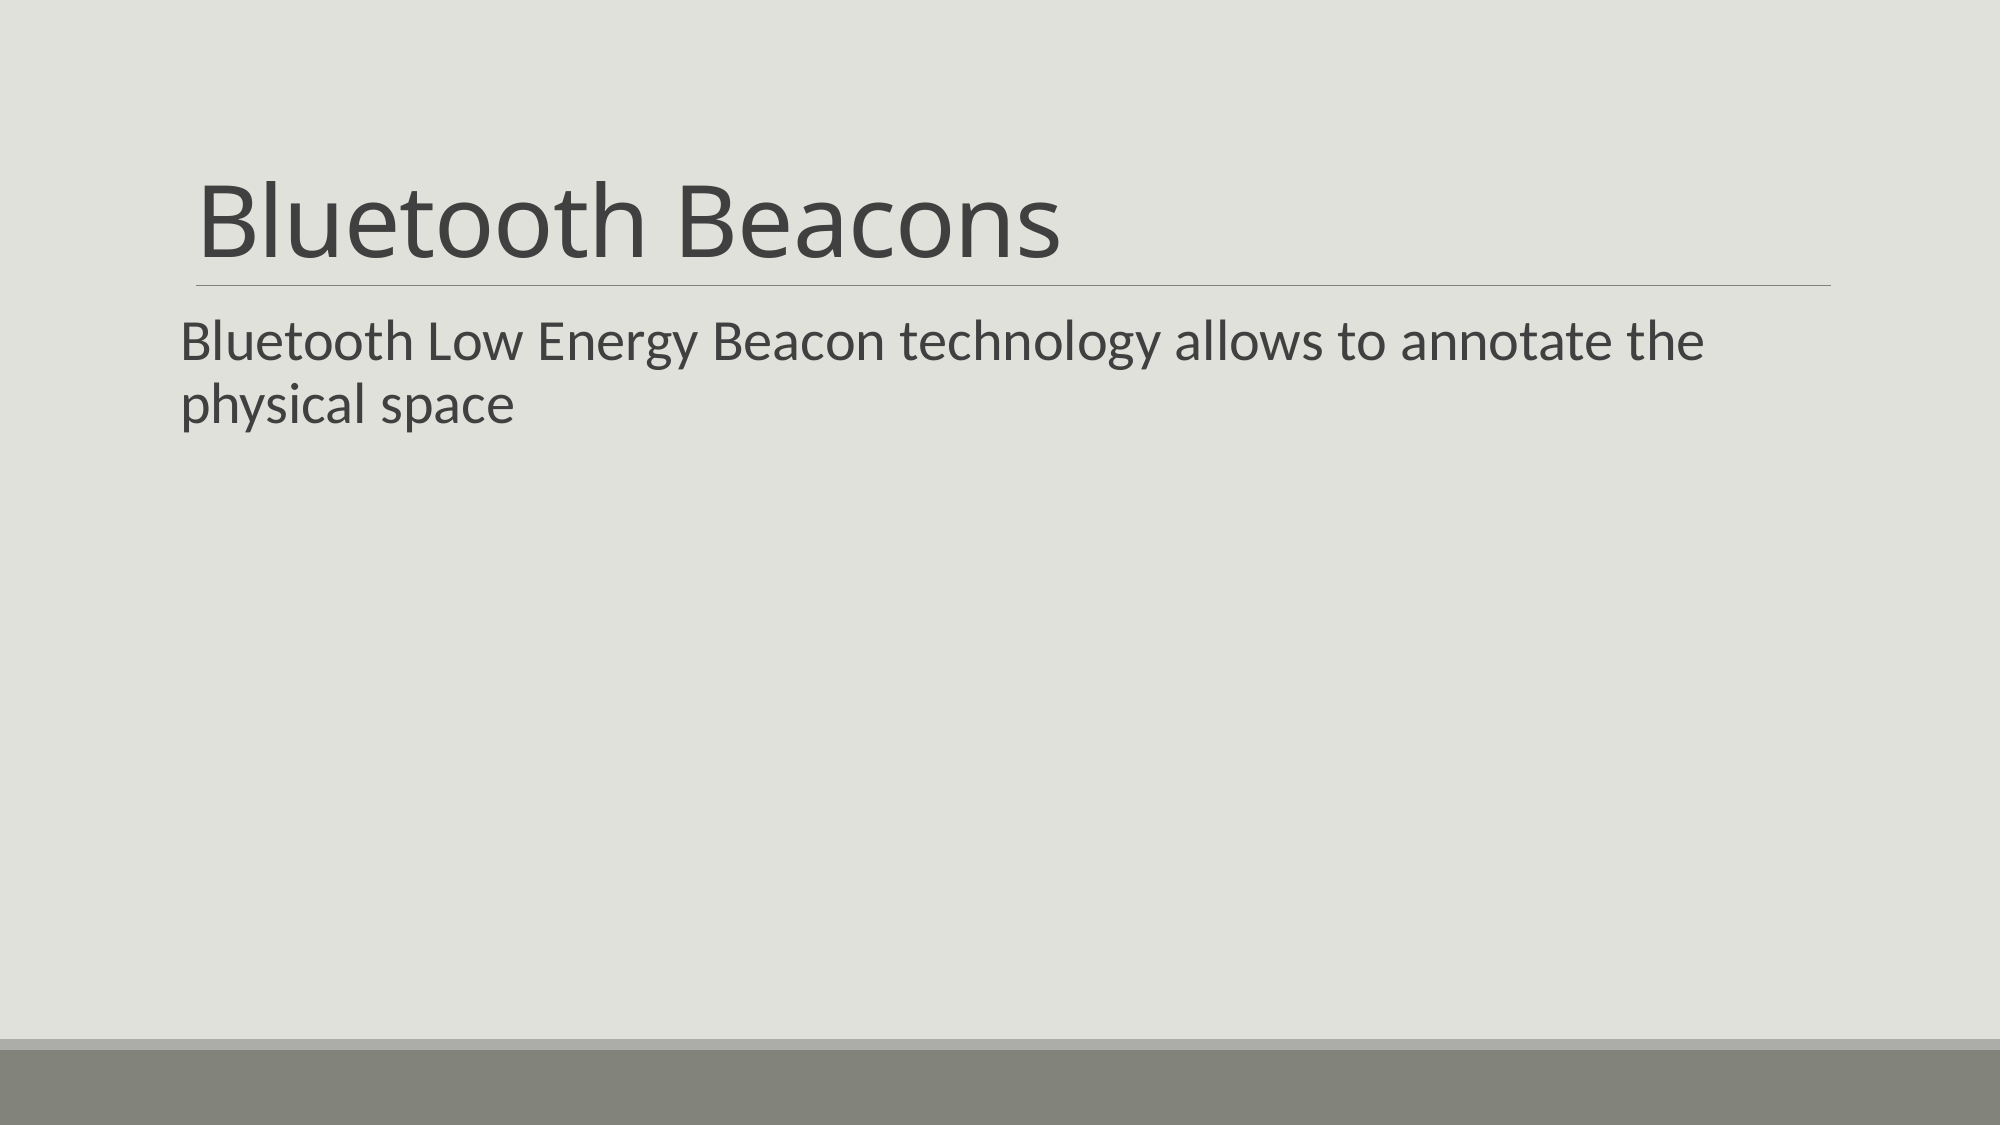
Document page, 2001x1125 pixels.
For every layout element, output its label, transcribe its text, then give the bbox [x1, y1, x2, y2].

list Bluetooth Low Energy Beacon technology allows to annotate the physical space [180, 302, 1830, 963]
title Bluetooth Beacons [180, 47, 1830, 285]
